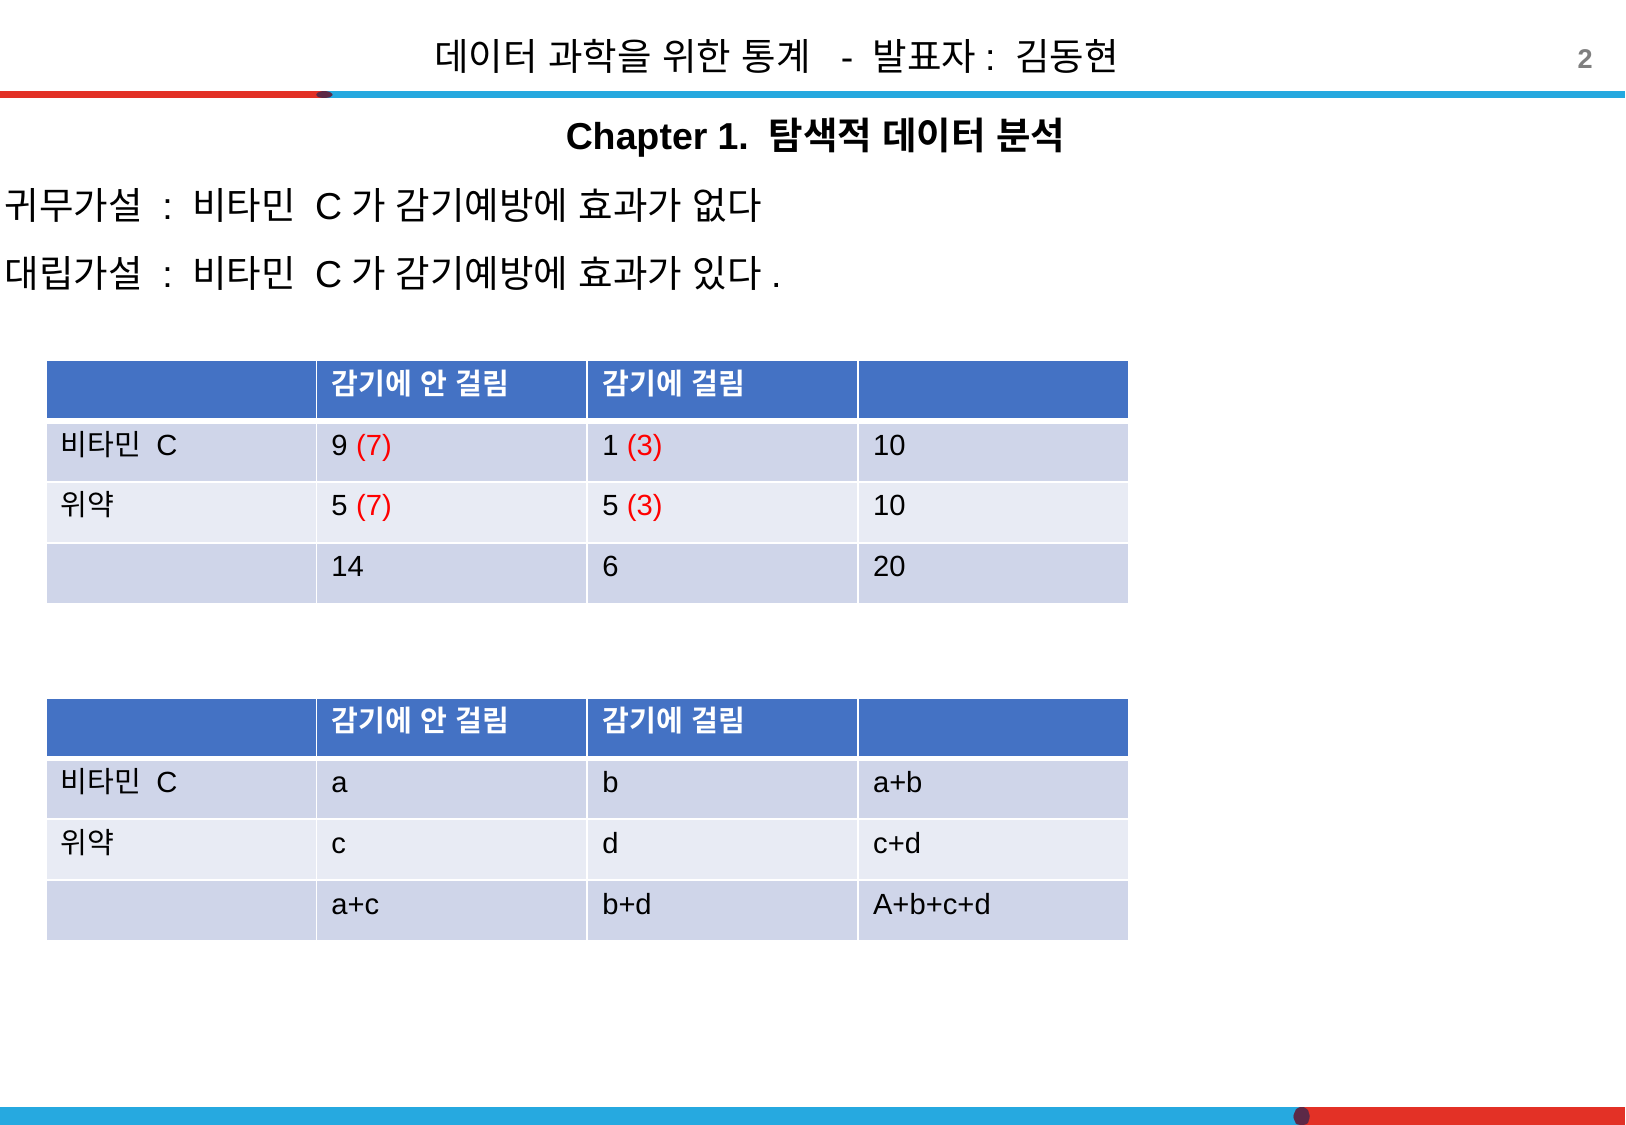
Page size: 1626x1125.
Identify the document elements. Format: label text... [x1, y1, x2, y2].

picture [0, 1107, 1625, 1125]
table_header 감기에 안 걸림 [317, 699, 586, 756]
picture [0, 91, 45, 98]
table_cell a+c [317, 881, 586, 940]
text_box 데이터 과학을 위한 통계 - 발표자: 김동현 [45, 25, 1508, 104]
table_cell 비타민 C [47, 424, 316, 481]
table_cell 5 (3) [588, 483, 857, 542]
table_cell 14 [317, 544, 586, 603]
table_cell 10 [859, 483, 1128, 542]
table_cell c+d [859, 820, 1128, 879]
table_cell 비타민 C [47, 761, 316, 818]
table_cell a+b [859, 761, 1128, 818]
table_header [47, 361, 316, 418]
table_cell 9 (7) [317, 424, 586, 481]
table_header [859, 699, 1128, 756]
picture [1508, 91, 1625, 98]
table_cell 5 (7) [317, 483, 586, 542]
table_cell 1 (3) [588, 424, 857, 481]
table_cell A+b+c+d [859, 881, 1128, 940]
table_cell 10 [859, 424, 1128, 481]
table_cell [47, 881, 316, 940]
table_header [859, 361, 1128, 418]
table_cell 위약 [47, 820, 316, 879]
text_box Chapter 1. 탐색적 데이터 분석 [36, 104, 1595, 152]
table_cell 위약 [47, 483, 316, 542]
table_cell [47, 544, 316, 603]
table_header 감기에 걸림 [588, 699, 857, 756]
table_cell 20 [859, 544, 1128, 603]
table_header [47, 699, 316, 756]
table_cell b [588, 761, 857, 818]
table_header 감기에 걸림 [588, 361, 857, 418]
text_box 귀무가설 : 비타민 C가 감기예방에 효과가 없다 대립가설 : 비타민 C가 감기예방에 효과가 있다. [0, 152, 1625, 214]
table_cell d [588, 820, 857, 879]
table_cell b+d [588, 881, 857, 940]
table_cell c [317, 820, 586, 879]
table_cell a [317, 761, 586, 818]
table_cell 6 [588, 544, 857, 603]
text_box 2 [1517, 32, 1605, 82]
table_header 감기에 안 걸림 [317, 361, 586, 418]
